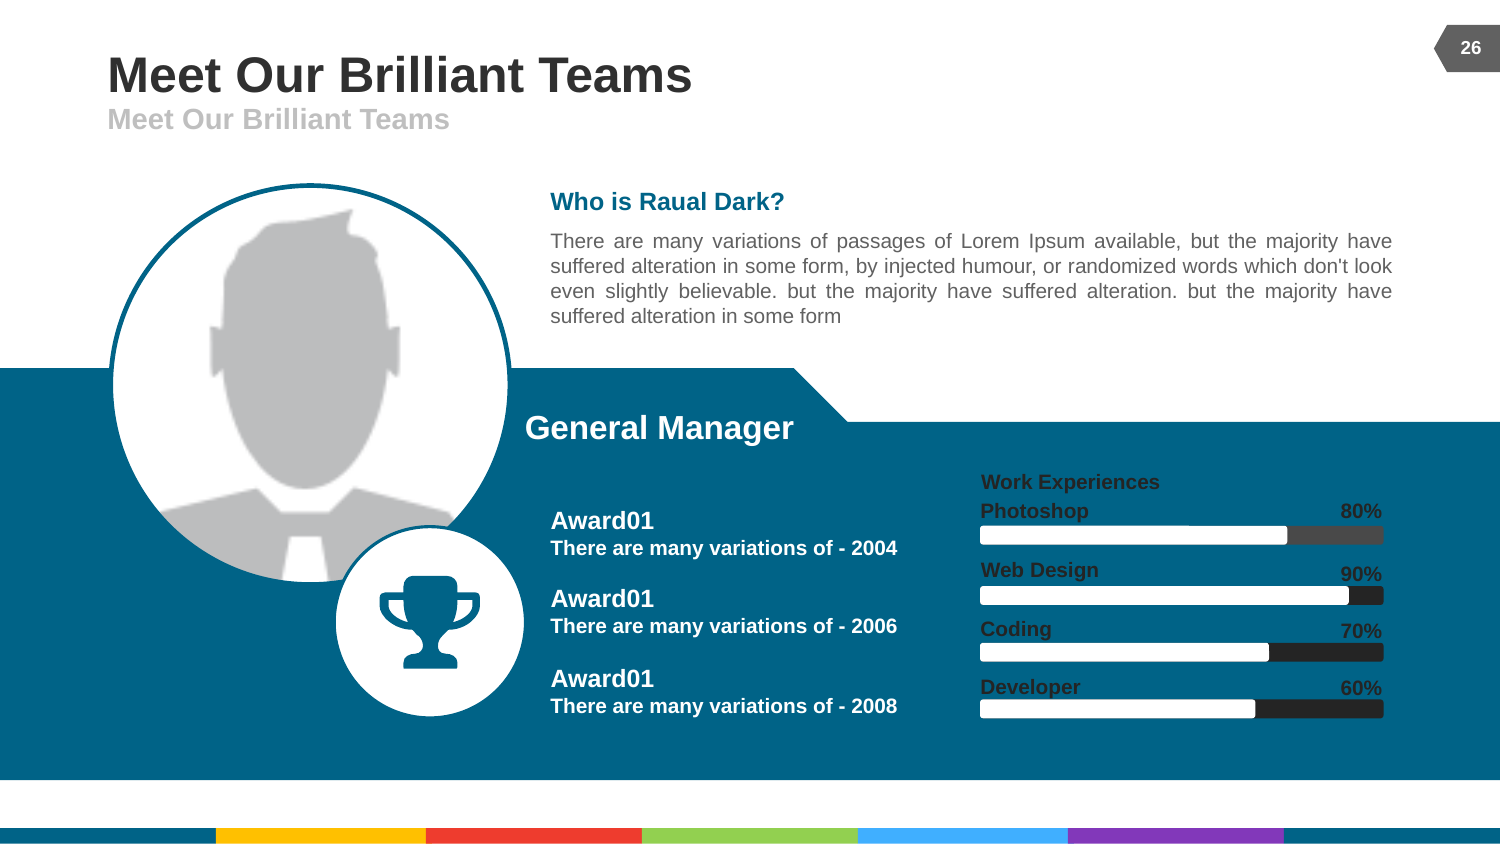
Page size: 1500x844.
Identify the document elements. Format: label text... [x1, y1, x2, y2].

text_box There are many variations of - 2006 [550, 612, 934, 638]
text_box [979, 614, 1384, 662]
text_box [0, 420, 1500, 782]
text_box Award01 [550, 503, 655, 533]
text_box [108, 183, 512, 587]
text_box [333, 526, 526, 719]
text_box General Manager [524, 406, 795, 447]
slide_number 26 [1439, 24, 1500, 70]
text_box Title Goes Here There are many variations passages of lorem ipsum available, but the majority have suffered [976, 559, 1387, 614]
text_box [979, 497, 1384, 545]
text_box Award01 [550, 662, 655, 692]
text_box There are many variations of - 2004 [550, 533, 934, 560]
list Meet Our Brilliant Teams [107, 101, 783, 135]
title Meet Our Brilliant Teams [107, 43, 1033, 102]
text_box Award01 [550, 582, 655, 612]
text_box There are many variations of passages of Lorem Ipsum available, but the majority have suffered alteration in some form, by injected humour, or randomized words which don't look even slightly believable. but the majority have suffered alteration. but the majority have suffered alteration in some form [550, 227, 1393, 328]
text_box Work Experiences [981, 469, 1161, 495]
text_box [489, 366, 852, 481]
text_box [979, 556, 1384, 606]
text_box Who is Raual Dark? [550, 185, 849, 216]
text_box There are many variations of - 2008 [550, 692, 934, 718]
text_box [979, 673, 1384, 719]
text_box [0, 366, 132, 481]
